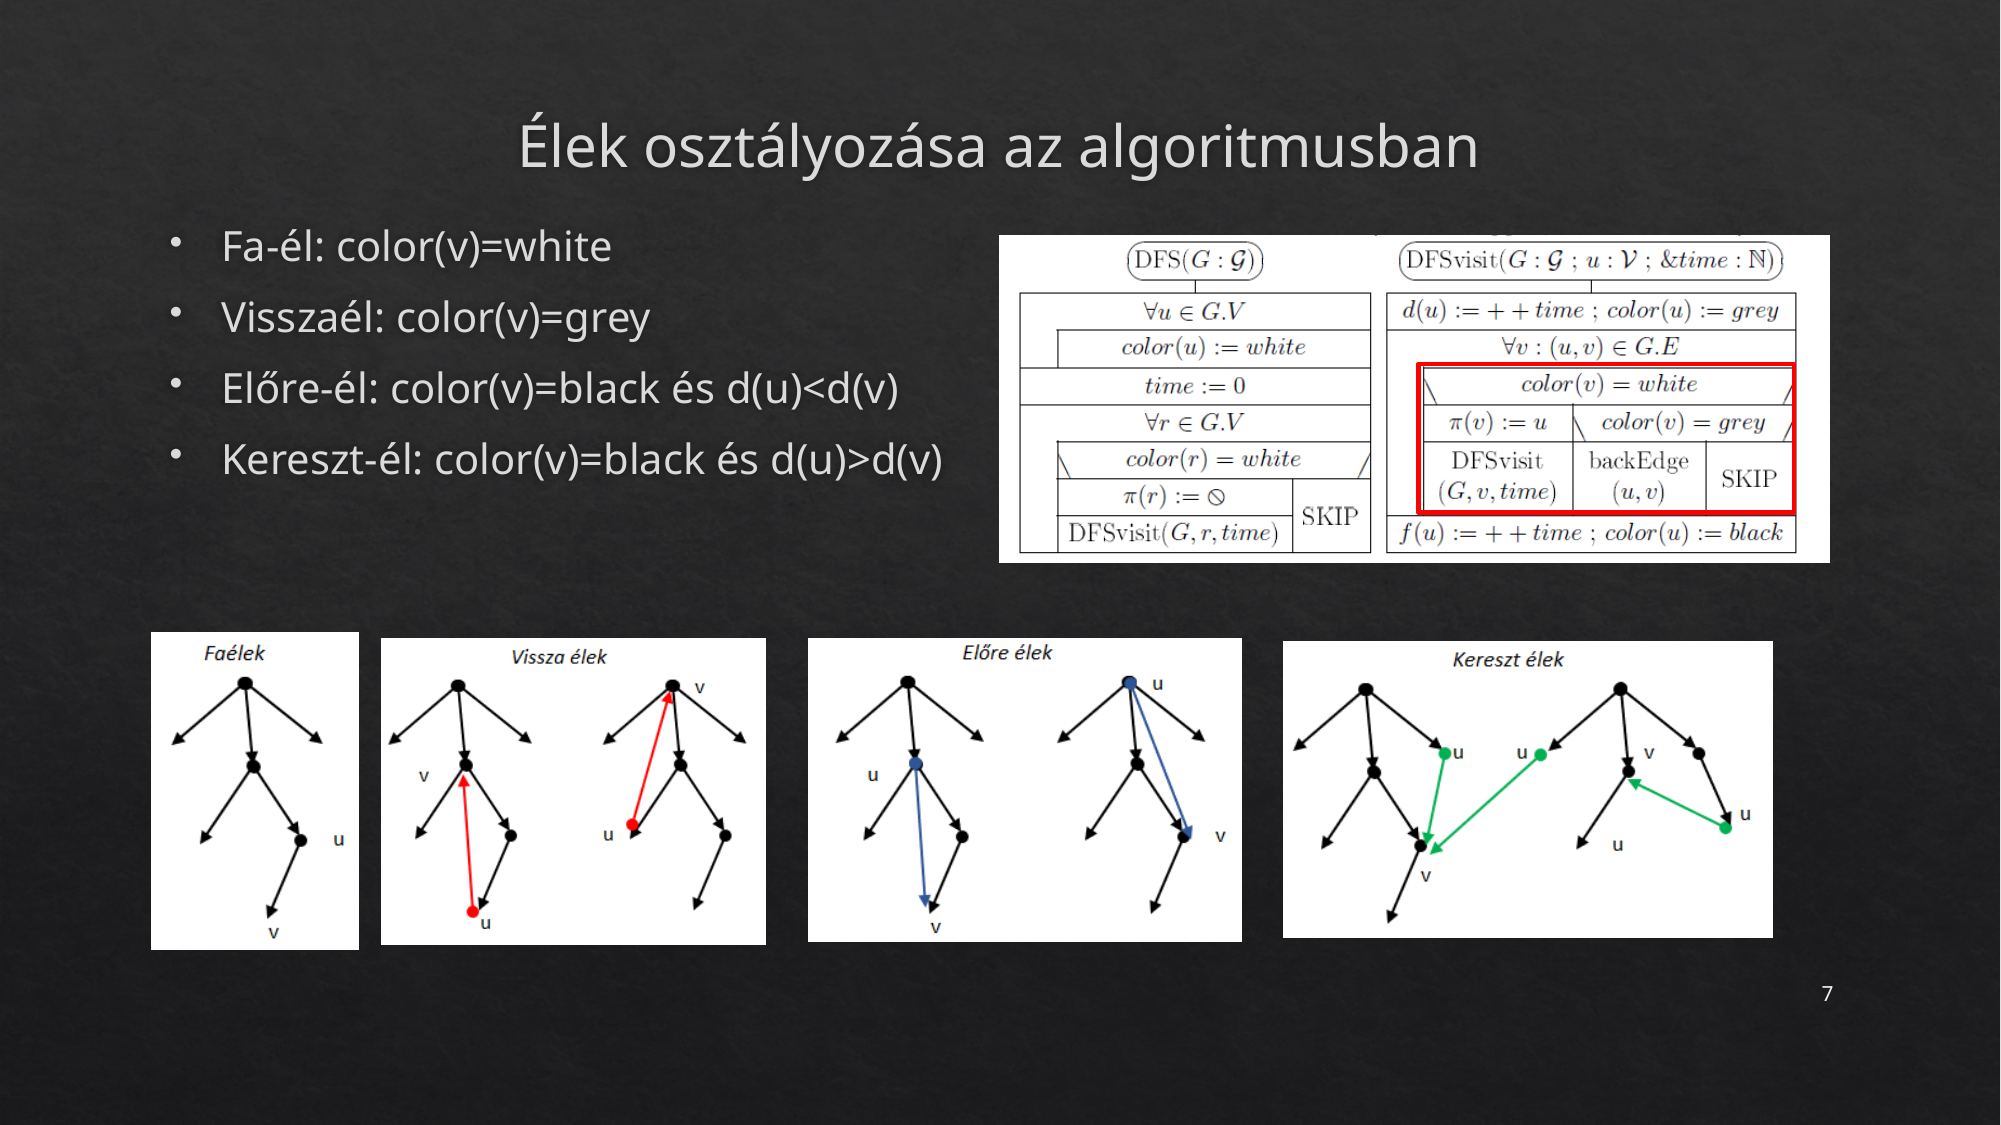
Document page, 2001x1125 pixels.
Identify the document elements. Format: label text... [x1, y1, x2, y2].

picture [381, 638, 767, 945]
picture [151, 632, 359, 951]
picture [1283, 641, 1774, 938]
slide_number 7 [1724, 965, 1849, 1025]
title Élek osztályozása az algoritmusban [149, 99, 1849, 190]
picture [998, 235, 1830, 563]
picture [808, 638, 1242, 942]
list Fa-él: color(v)=white Visszaél: color(v)=grey Előre-él: color(v)=black és d(u)<d(v) Kereszt-él: color(v)=black és d(u)>d(v) [149, 212, 1849, 950]
